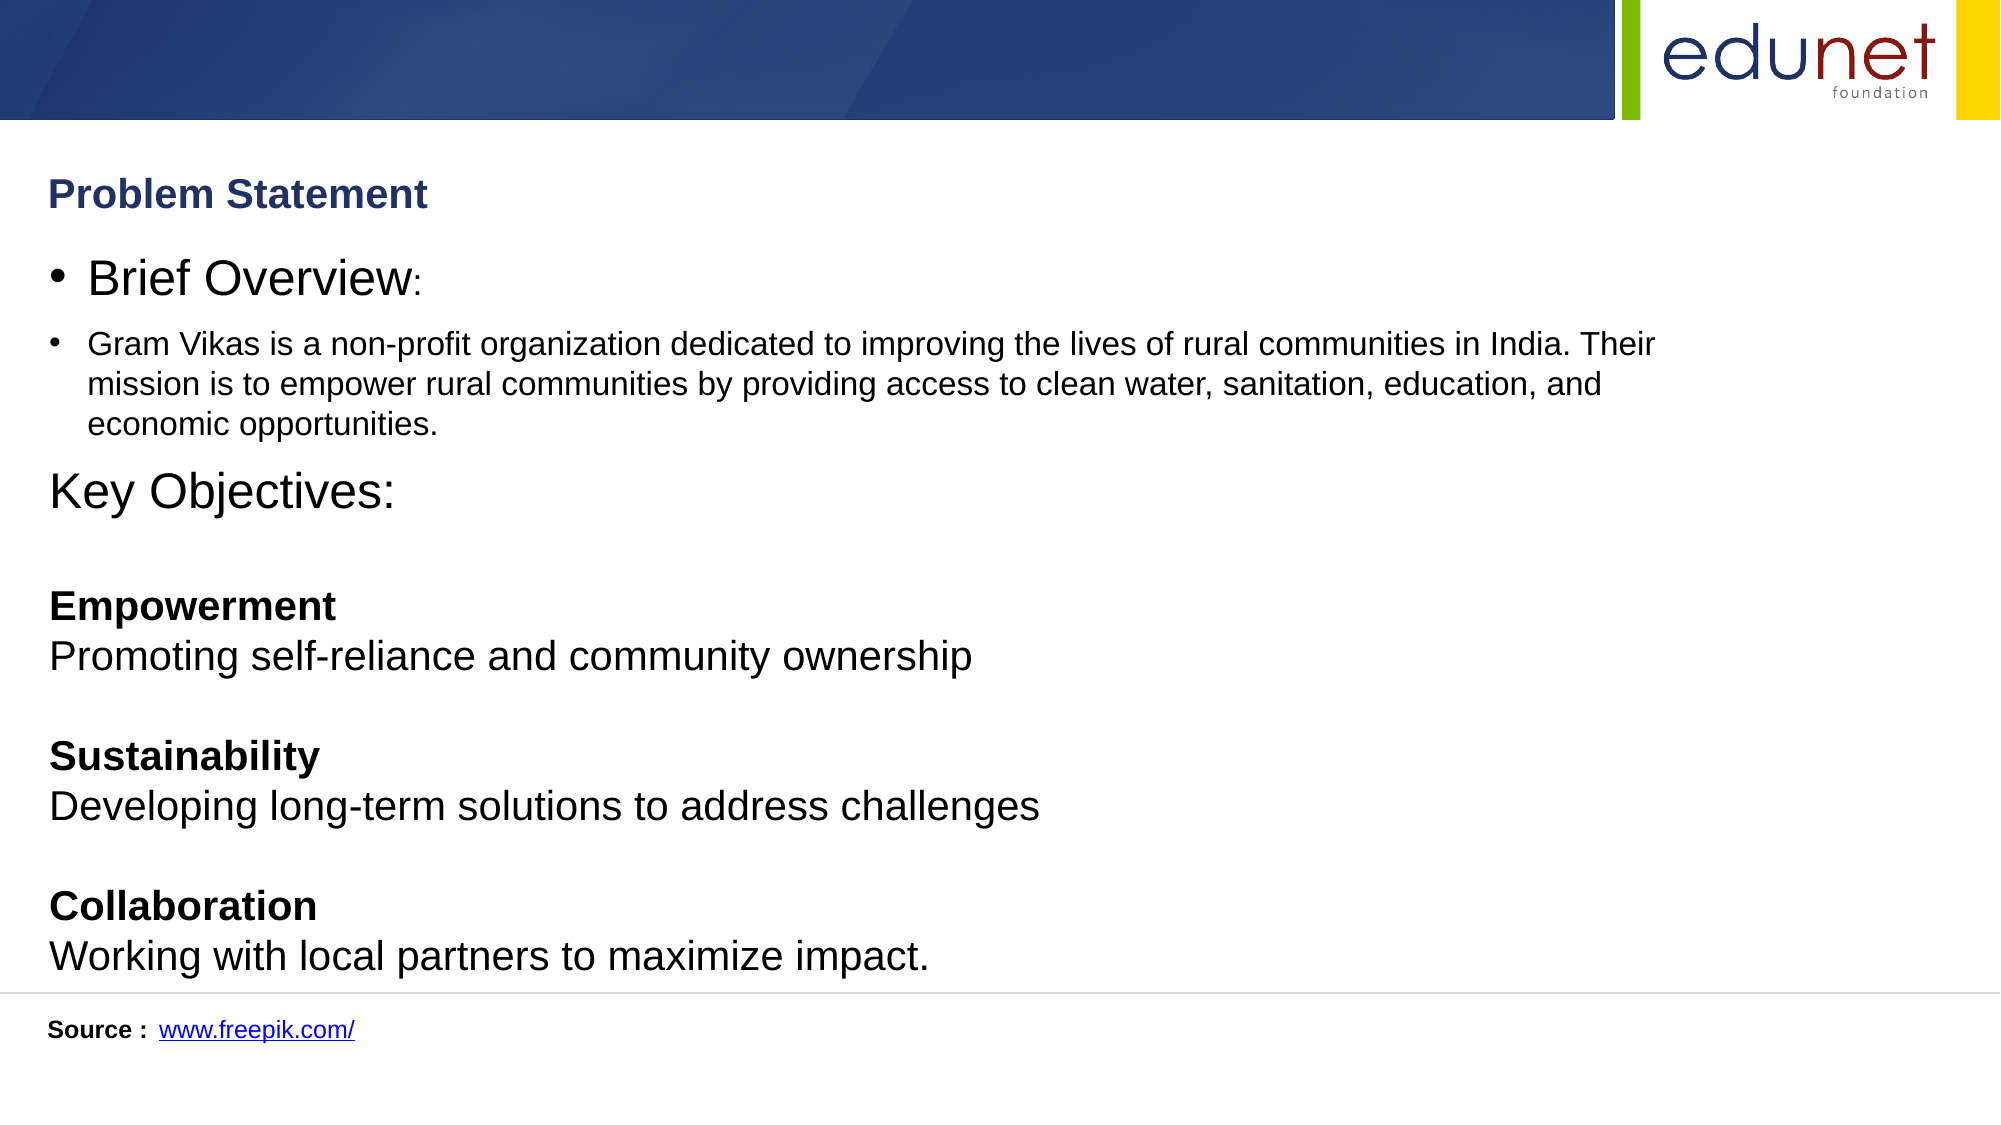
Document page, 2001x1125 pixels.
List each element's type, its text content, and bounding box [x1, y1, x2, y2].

text_box Source : [32, 1006, 144, 1052]
text_box Brief Overview: Gram Vikas is a non-profit organization dedicated to improving the lives of rural communities in India. Their mission is to empower rural communities by providing access to clean water, sanitation, education, and economic opportunities. Key Objectives: Empowerment Promoting self-reliance and community ownership Sustainability Developing long-term solutions to address challenges Collaboration Working with local partners to maximize impact. [34, 238, 1747, 992]
picture [1652, 12, 1948, 108]
text_box Problem Statement [33, 159, 1002, 225]
text_box www.freepik.com/ [144, 1006, 447, 1052]
text_box Brief Overview: Gram Vikas is a non-profit organization dedicated to improving the lives of rural communities in India. Their mission is to empower rural communities by providing access to clean water, sanitation, education, and economic opportunities. Key Objectives: Empowerment Promoting self-reliance and community ownership Sustainability Developing long-term solutions to address challenges Collaboration Working with local partners to maximize impact. [34, 1005, 1747, 1125]
